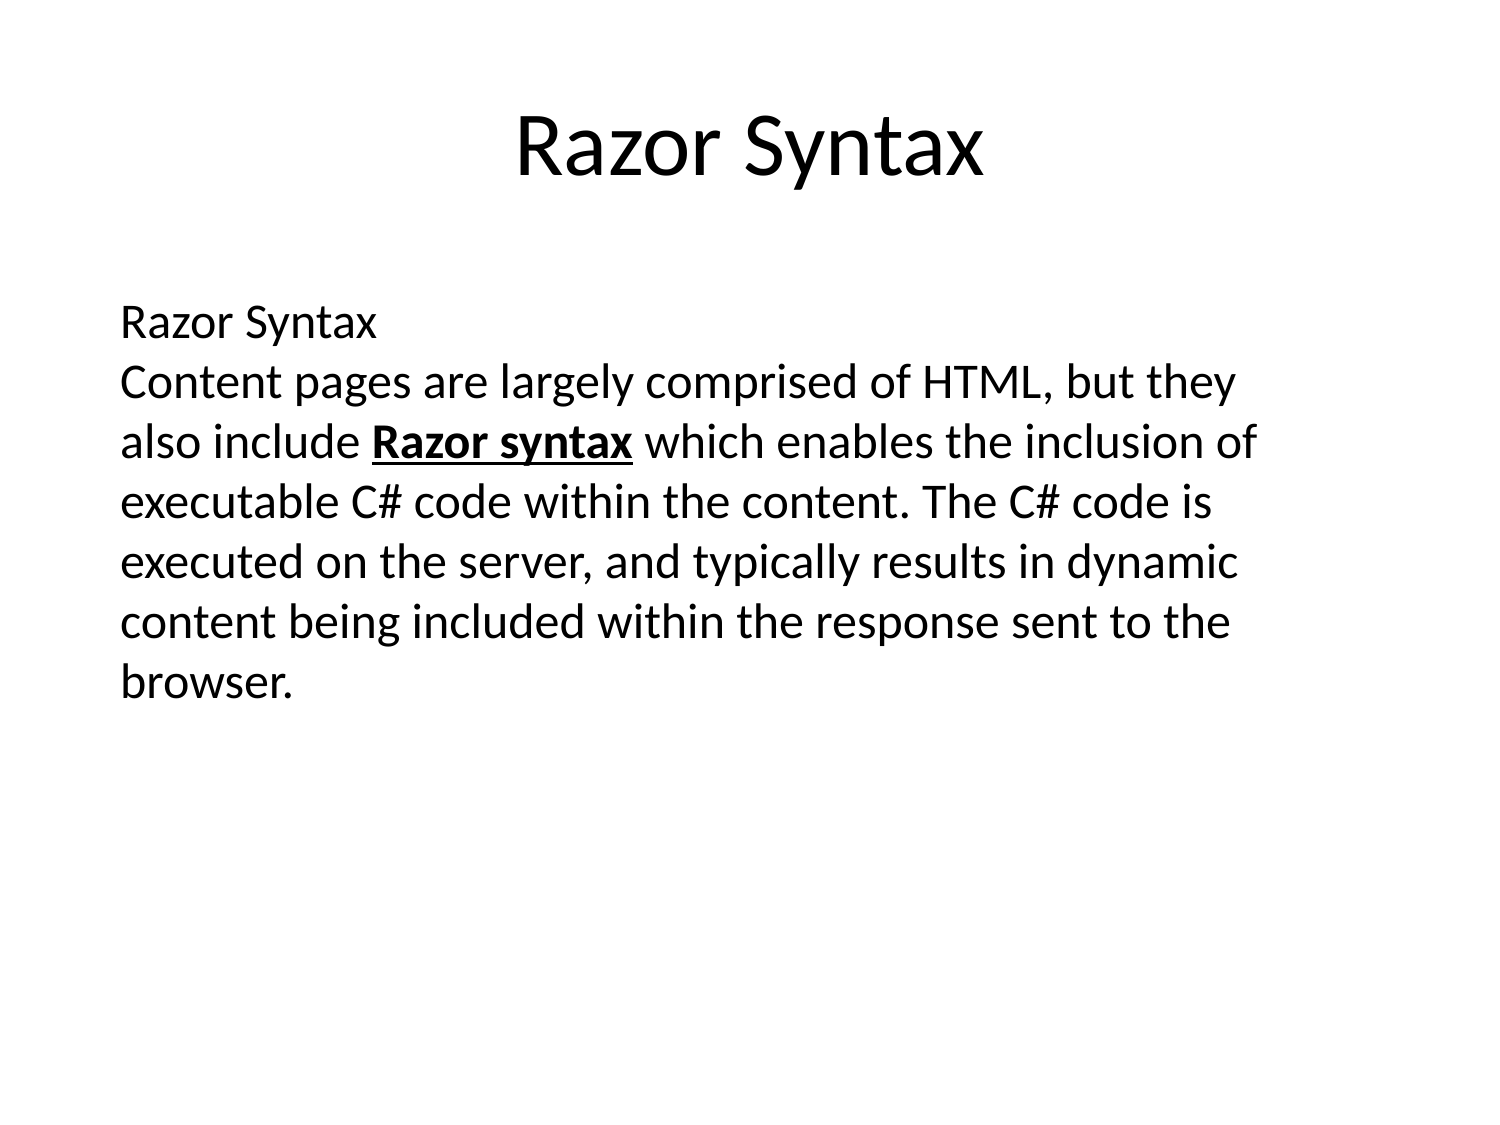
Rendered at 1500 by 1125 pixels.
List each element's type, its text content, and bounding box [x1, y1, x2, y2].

text_box Razor Syntax Content pages are largely comprised of HTML, but they also include Razor syntax which enables the inclusion of executable C# code within the content. The C# code is executed on the server, and typically results in dynamic content being included within the response sent to the browser. [105, 281, 1289, 716]
title Razor Syntax [75, 45, 1425, 233]
